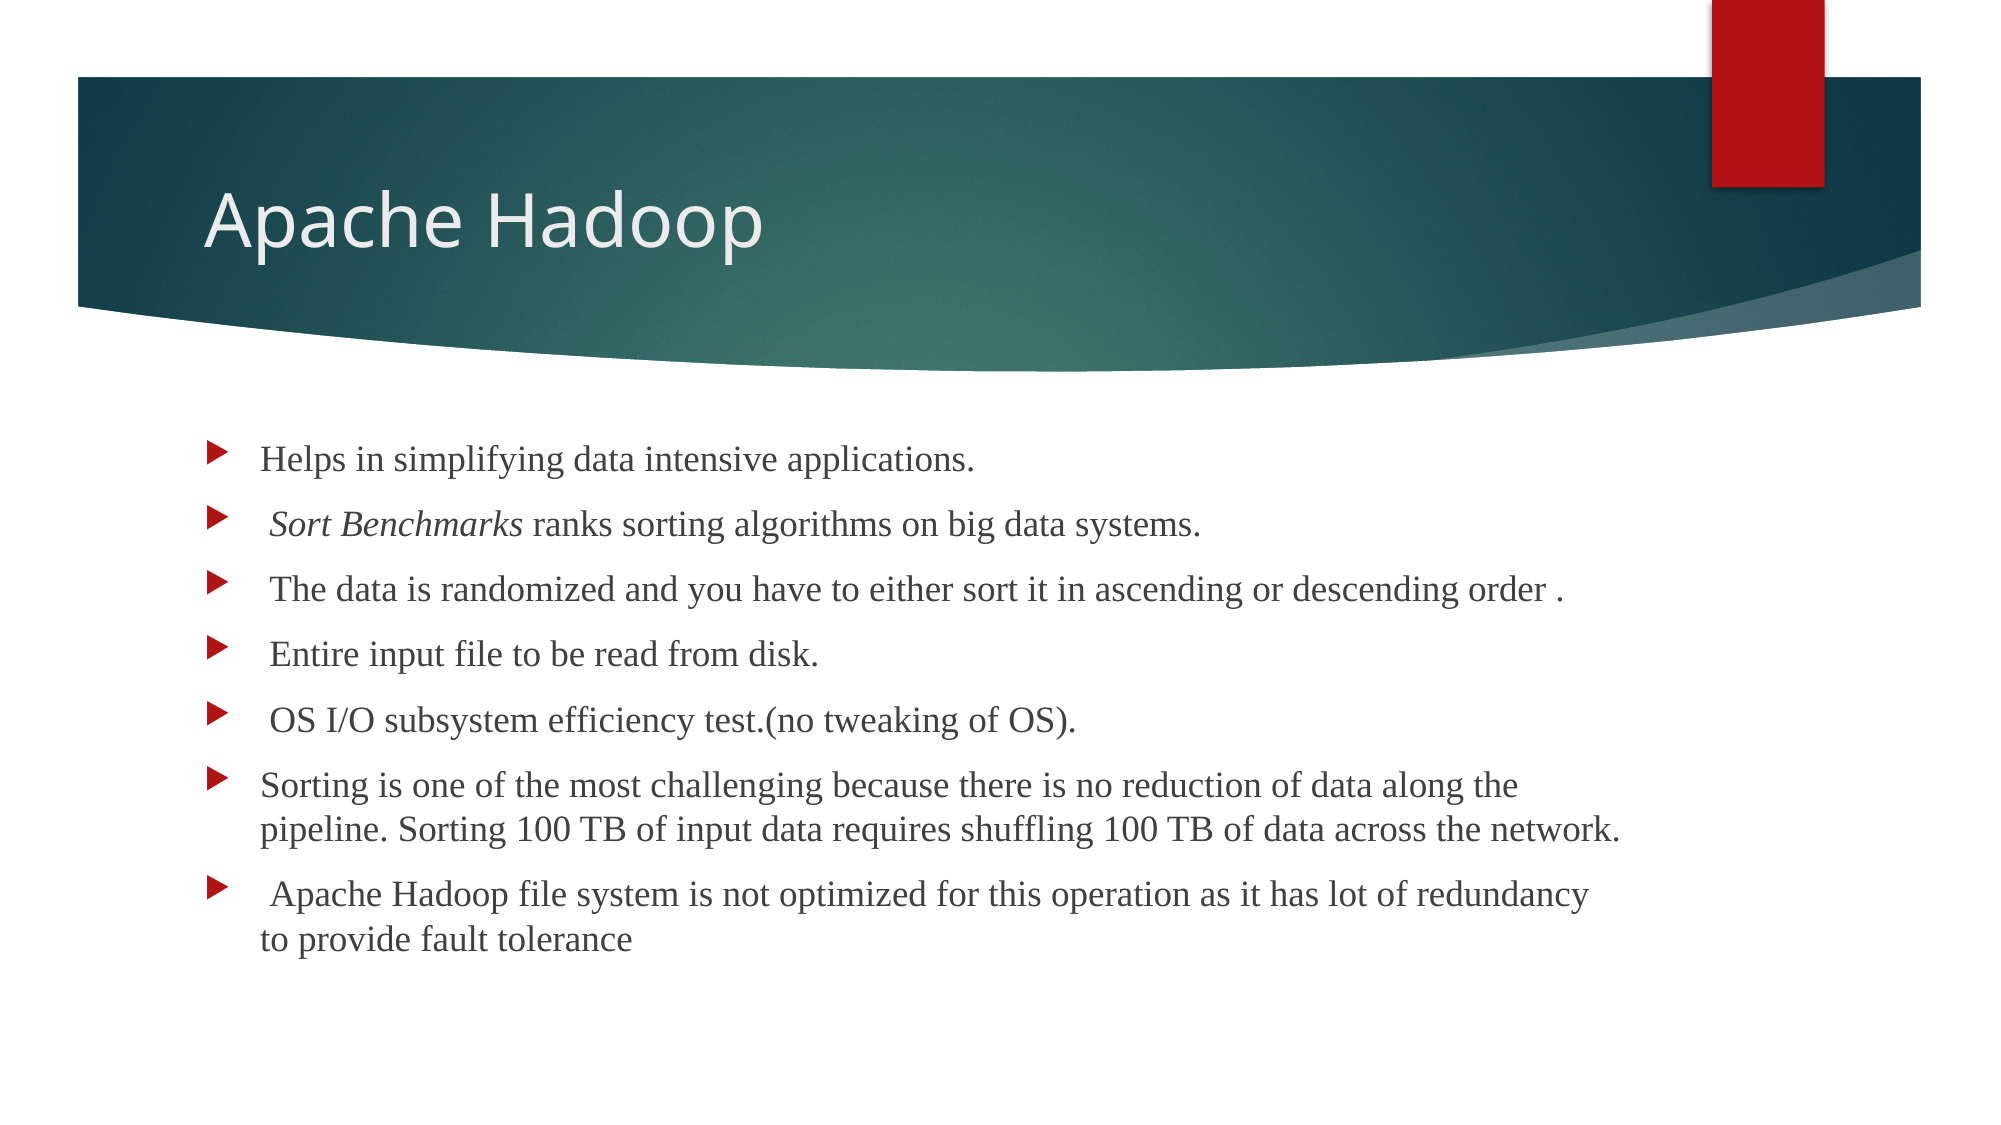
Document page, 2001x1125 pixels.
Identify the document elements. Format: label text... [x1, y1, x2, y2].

list Helps in simplifying data intensive applications. Sort Benchmarks ranks sorting algorithms on big data systems. The data is randomized and you have to either sort it in ascending or descending order . Entire input file to be read from disk. OS I/O subsystem efficiency test.(no tweaking of OS). Sorting is one of the most challenging because there is no reduction of data along the pipeline. Sorting 100 TB of input data requires shuffling 100 TB of data across the network. Apache Hadoop file system is not optimized for this operation as it has lot of redundancy to provide fault tolerance [189, 427, 1638, 988]
title Apache Hadoop [189, 159, 1638, 276]
